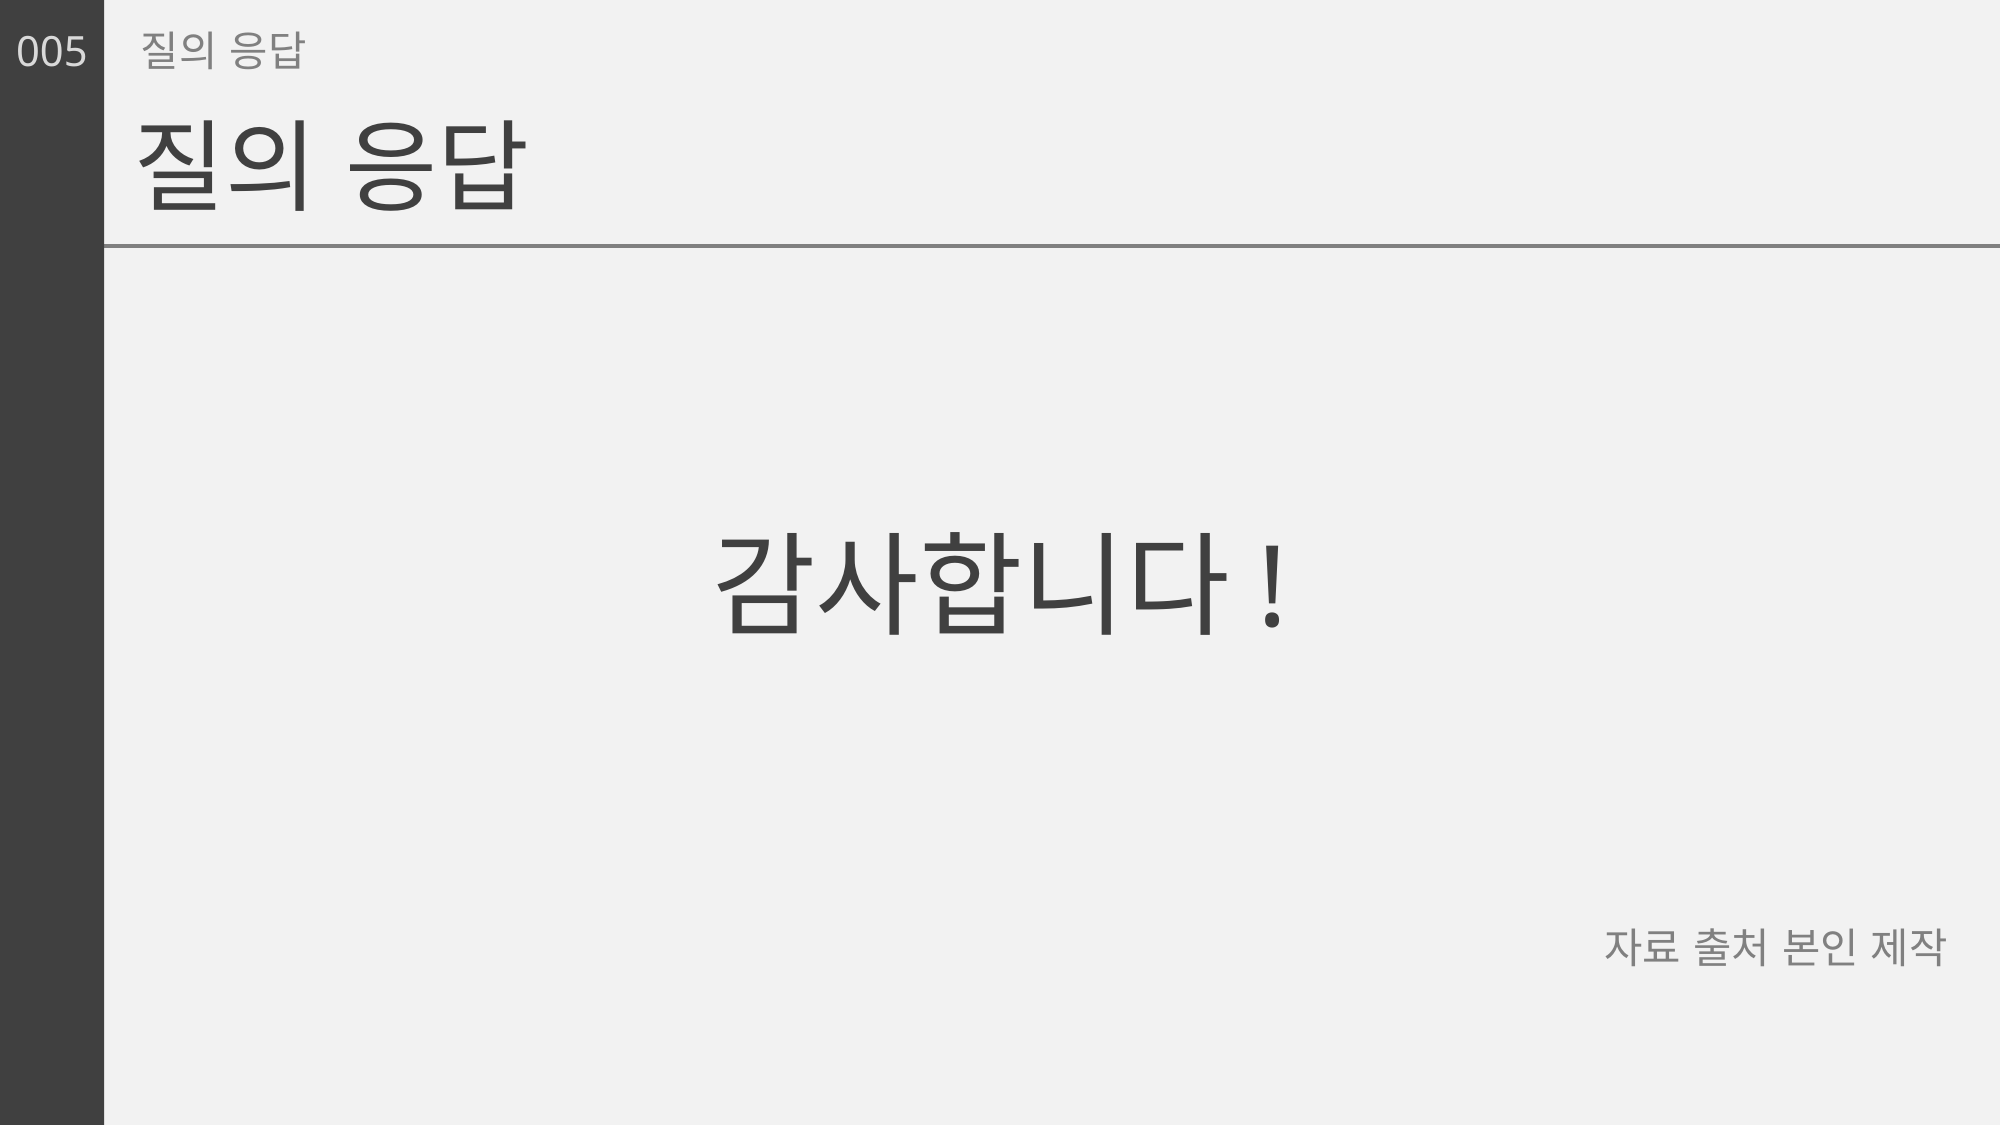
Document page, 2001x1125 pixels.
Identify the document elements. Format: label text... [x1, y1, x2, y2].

text_box 감사합니다! [697, 479, 1302, 657]
text_box [0, 0, 105, 245]
text_box 005 [1, 17, 103, 82]
text_box 질의 응답 [126, 17, 322, 82]
text_box 질의 응답 [118, 96, 545, 231]
text_box [0, 247, 105, 1125]
text_box 자료 출처 본인 제작 [1589, 914, 1963, 980]
